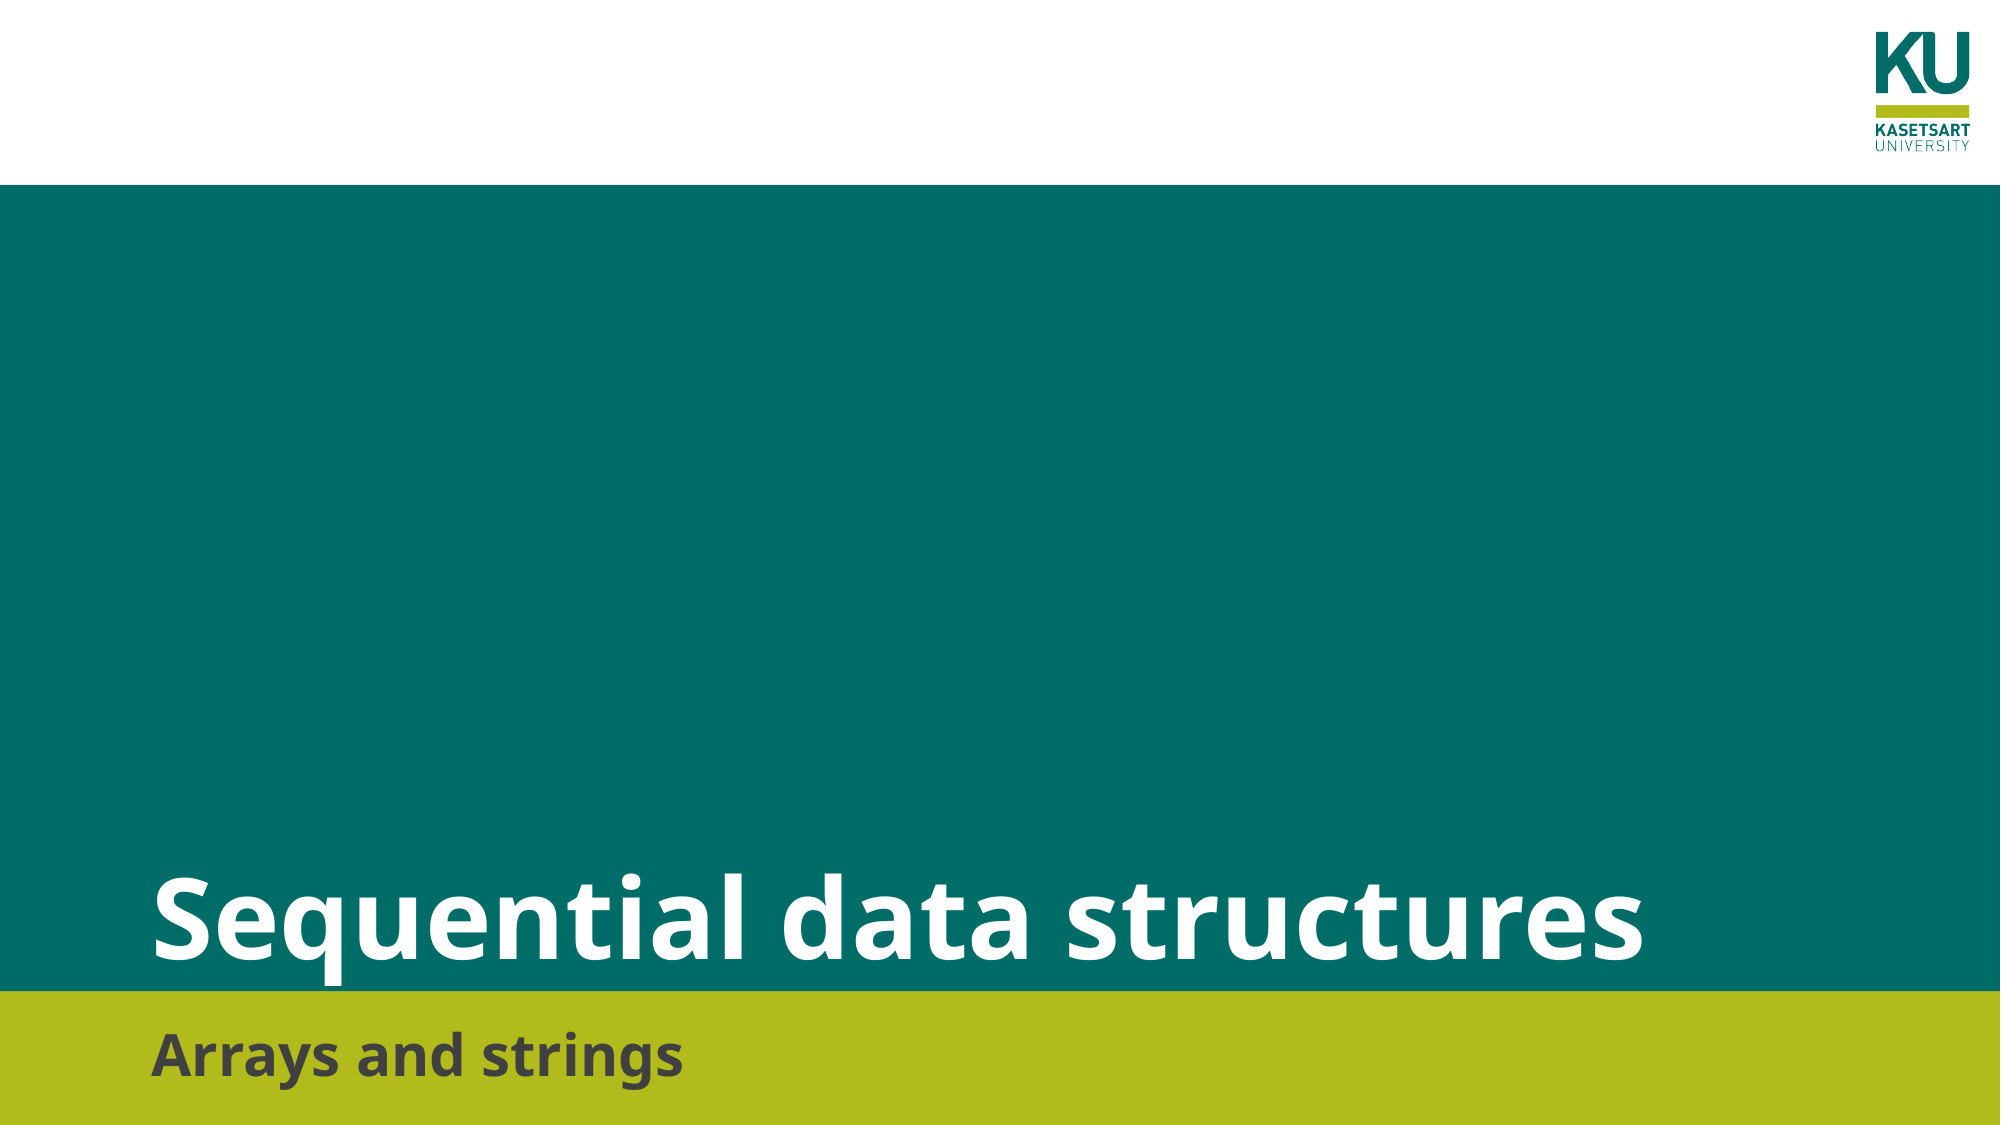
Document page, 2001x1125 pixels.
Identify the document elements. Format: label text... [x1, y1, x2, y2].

picture [1862, 22, 1980, 161]
title Sequential data structures [136, 185, 1862, 991]
list Arrays and strings [136, 991, 1862, 1125]
